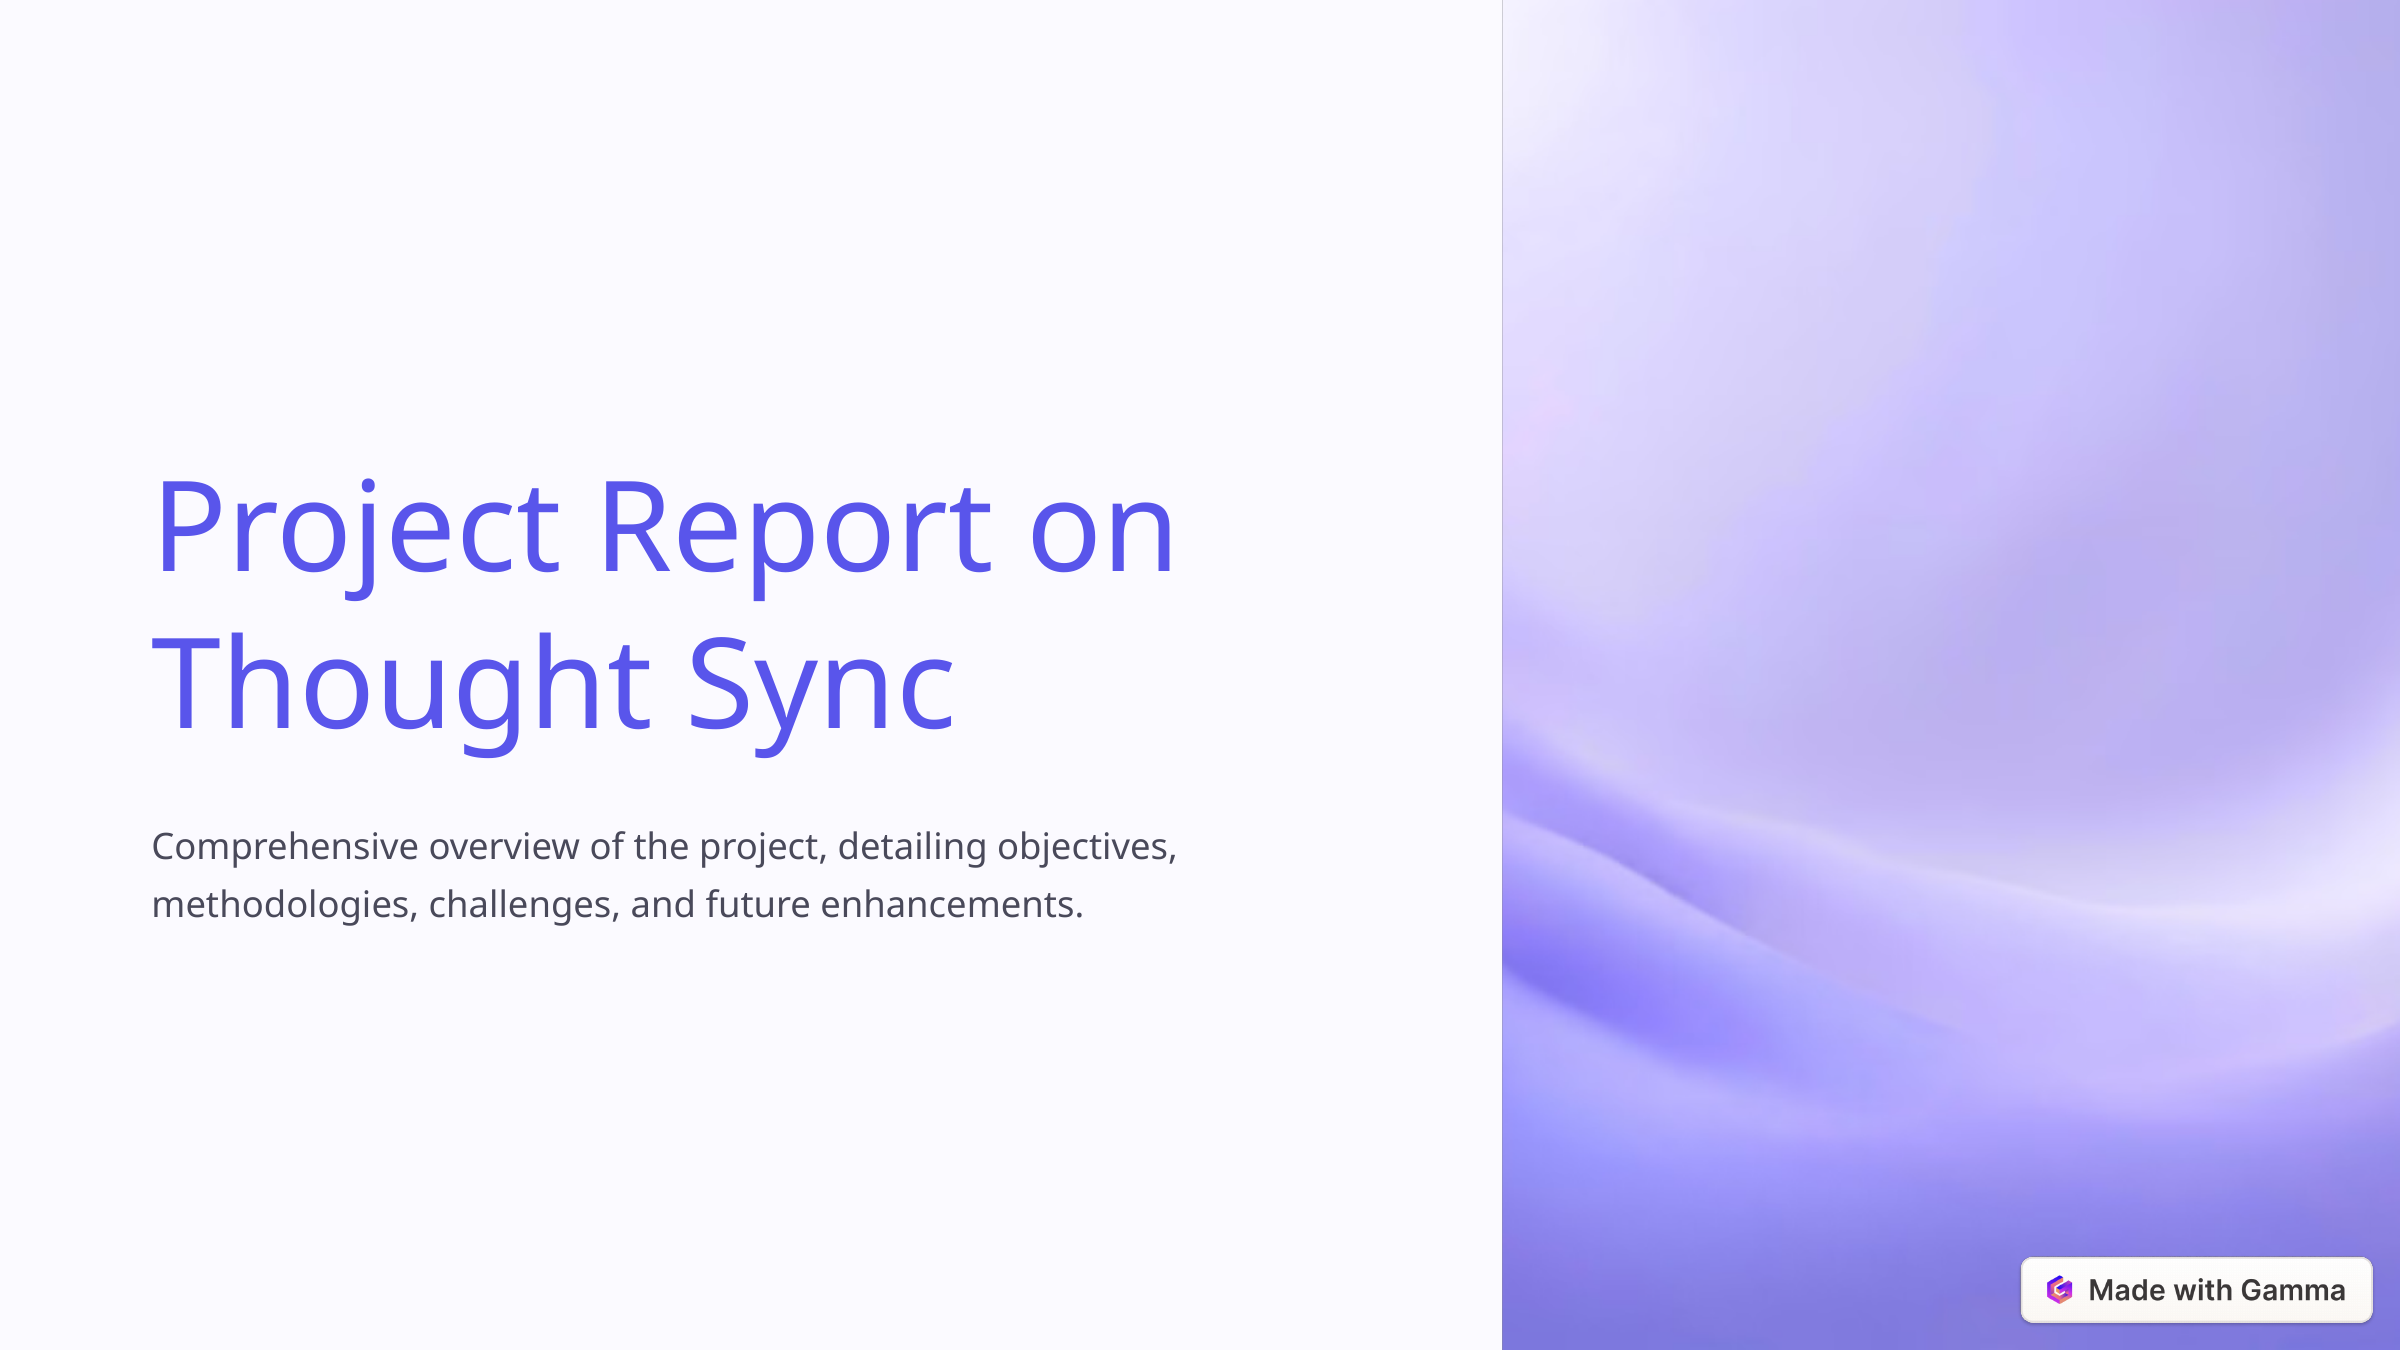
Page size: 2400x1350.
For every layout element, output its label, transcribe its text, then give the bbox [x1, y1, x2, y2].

text_box [0, 0, 1501, 1350]
picture [1501, 0, 2400, 1350]
text_box Comprehensive overview of the project, detailing objectives, methodologies, challenges, and future enhancements. [136, 801, 1364, 918]
text_box Project Report on Thought Sync [136, 432, 1364, 747]
